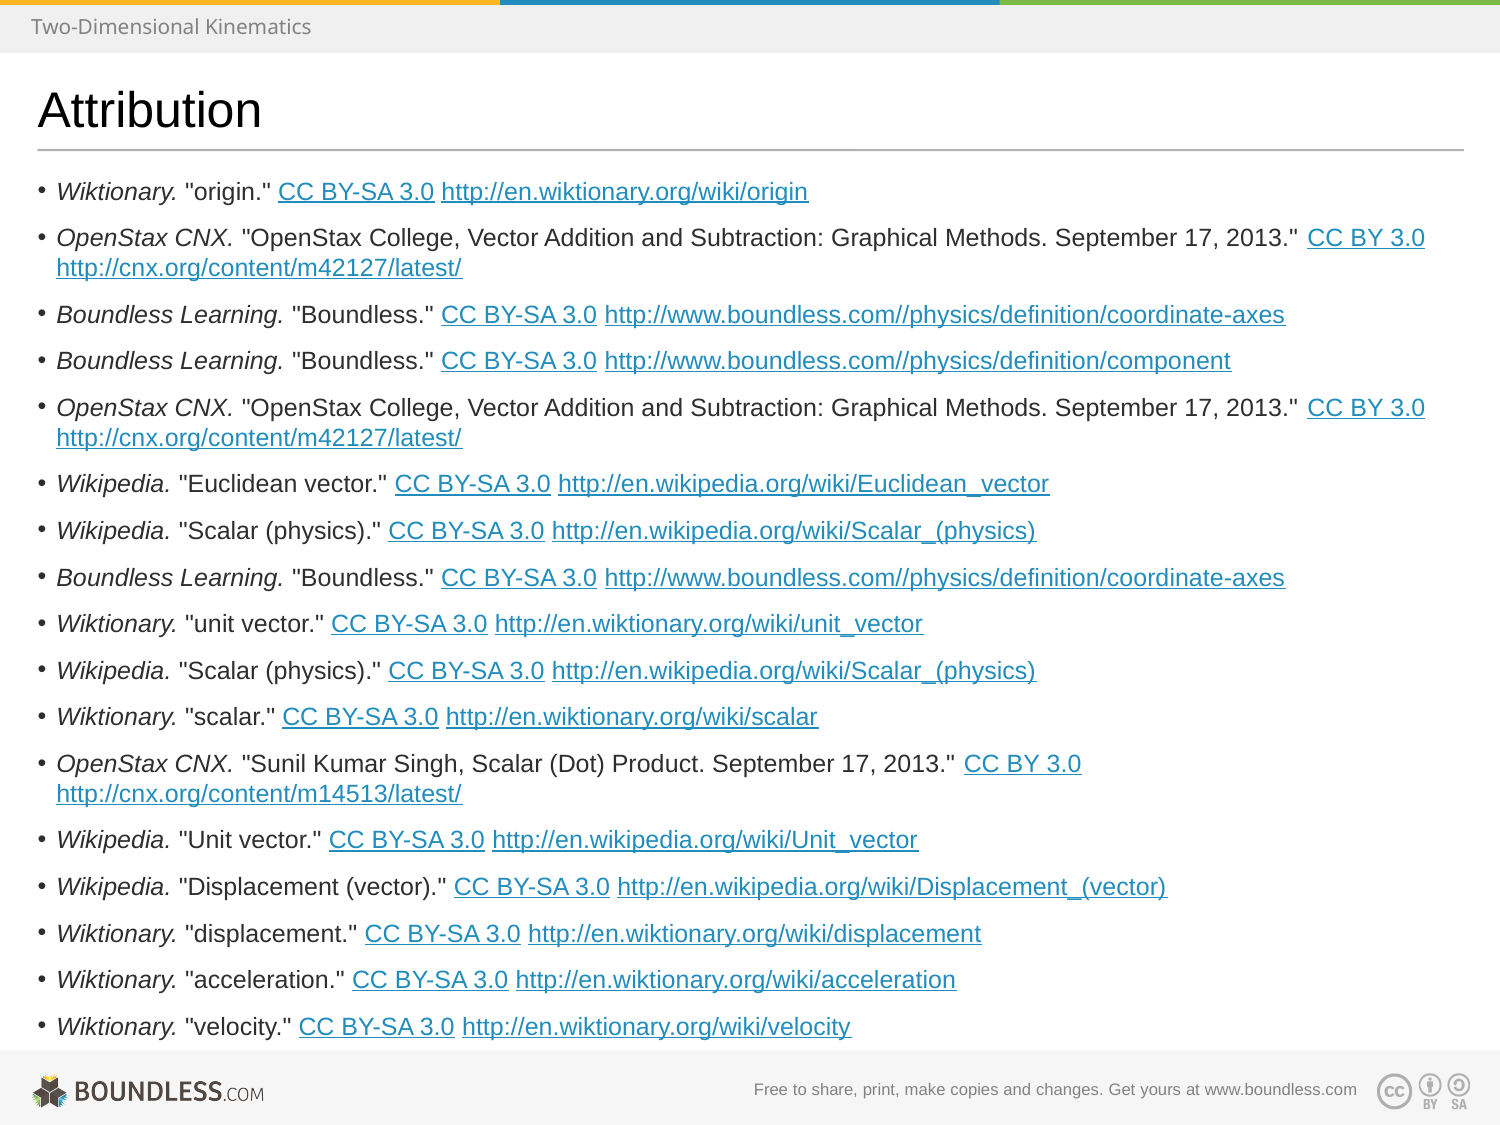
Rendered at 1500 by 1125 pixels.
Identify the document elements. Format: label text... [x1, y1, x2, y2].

list Wiktionary. "origin." CC BY-SA 3.0 http://en.wiktionary.org/wiki/origin OpenStax CNX. "OpenStax College, Vector Addition and Subtraction: Graphical Methods. September 17, 2013." CC BY 3.0 http://cnx.org/content/m42127/latest/ Boundless Learning. "Boundless." CC BY-SA 3.0 http://www.boundless.com//physics/definition/coordinate-axes Boundless Learning. "Boundless." CC BY-SA 3.0 http://www.boundless.com//physics/definition/component OpenStax CNX. "OpenStax College, Vector Addition and Subtraction: Graphical Methods. September 17, 2013." CC BY 3.0 http://cnx.org/content/m42127/latest/ Wikipedia. "Euclidean vector." CC BY-SA 3.0 http://en.wikipedia.org/wiki/Euclidean_vector Wikipedia. "Scalar (physics)." CC BY-SA 3.0 http://en.wikipedia.org/wiki/Scalar_(physics) Boundless Learning. "Boundless." CC BY-SA 3.0 http://www.boundless.com//physics/definition/coordinate-axes Wiktionary. "unit vector." CC BY-SA 3.0 http://en.wiktionary.org/wiki/unit_vector Wikipedia. "Scalar (physics)." CC BY-SA 3.0 http://en.wikipedia.org/wiki/Scalar_(physics) Wiktionary. "scalar." CC BY-SA 3.0 http://en.wiktionary.org/wiki/scalar OpenStax CNX. "Sunil Kumar Singh, Scalar (Dot) Product. September 17, 2013." CC BY 3.0 http://cnx.org/content/m14513/latest/ Wikipedia. "Unit vector." CC BY-SA 3.0 http://en.wikipedia.org/wiki/Unit_vector Wikipedia. "Displacement (vector)." CC BY-SA 3.0 http://en.wikipedia.org/wiki/Displacement_(vector) Wiktionary. "displacement." CC BY-SA 3.0 http://en.wiktionary.org/wiki/displacement Wiktionary. "acceleration." CC BY-SA 3.0 http://en.wiktionary.org/wiki/acceleration Wiktionary. "velocity." CC BY-SA 3.0 http://en.wiktionary.org/wiki/velocity [37, 174, 1463, 1025]
text_box Two-Dimensional Kinematics [31, 13, 1475, 38]
title Attribution [37, 62, 1463, 138]
picture [30, 1072, 265, 1109]
picture [1372, 1070, 1476, 1113]
text_box Free to share, print, make copies and changes. Get yours at www.boundless.com [649, 1079, 1359, 1113]
text_box [0, 2, 1500, 54]
text_box [0, 1050, 1500, 1125]
